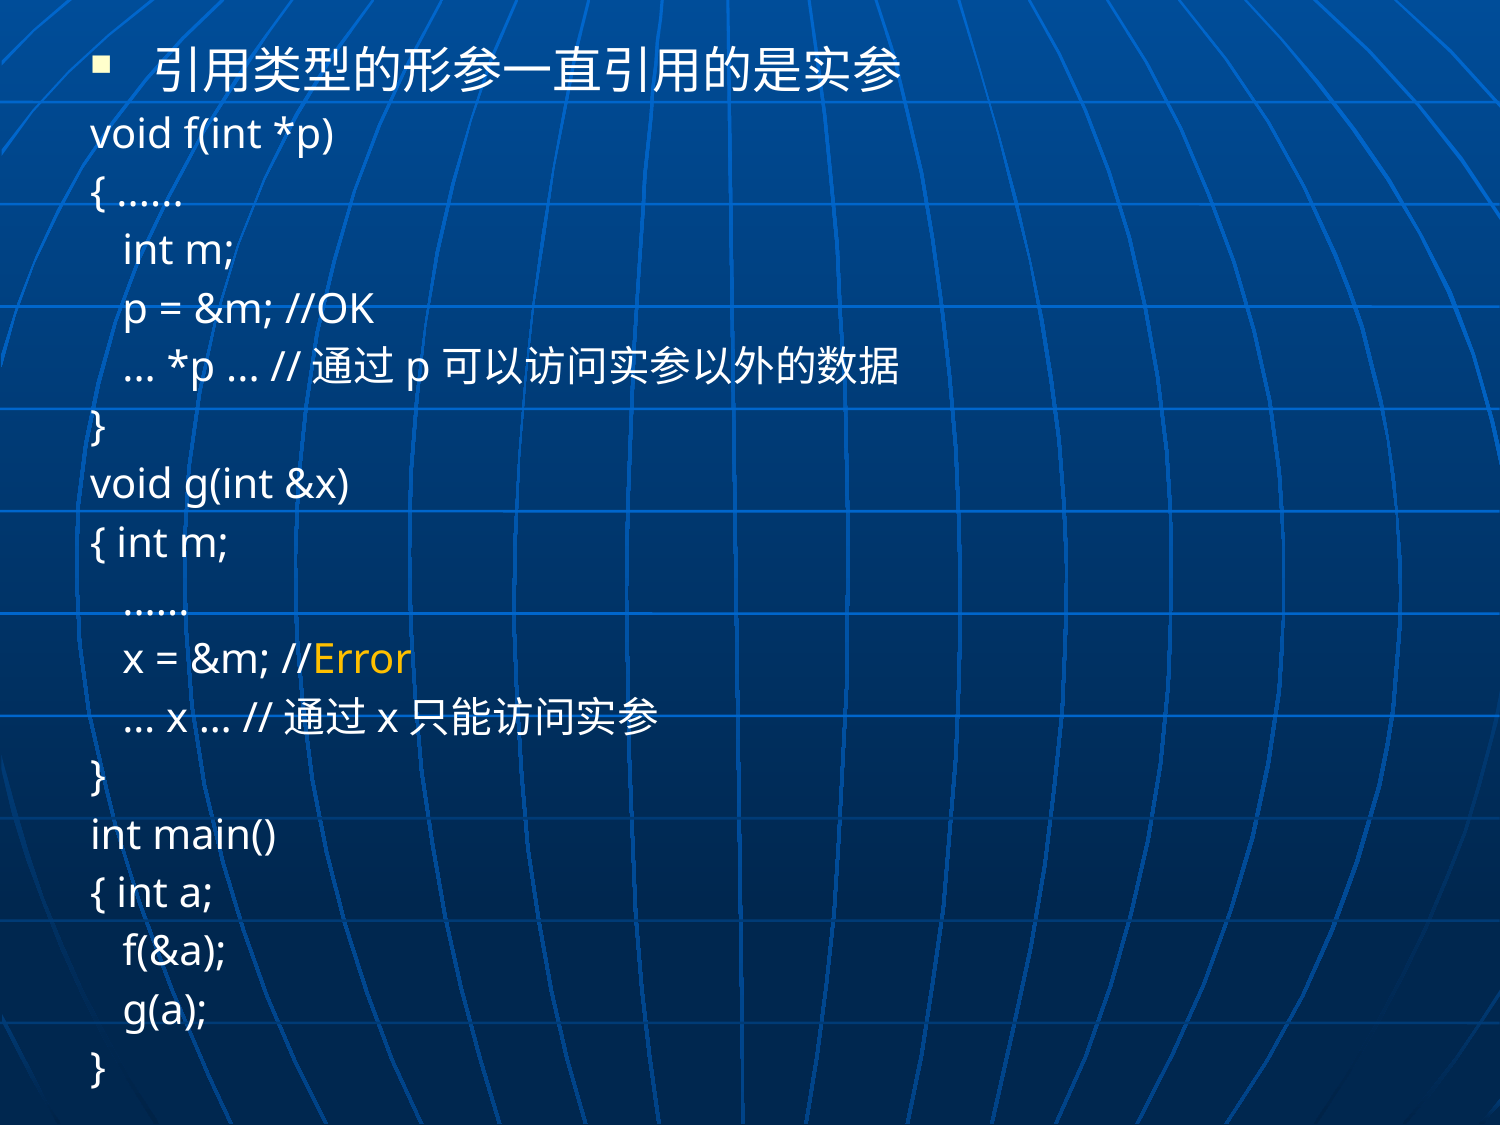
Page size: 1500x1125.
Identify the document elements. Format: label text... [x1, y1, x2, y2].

list 引用类型的形参一直引用的是实参 void f(int *p) { ...... int m; p = &m; //OK ... *p ... //通过p可以访问实参以外的数据 } void g(int &x) { int m; ...... x = &m; //Error … x … //通过x只能访问实参 } int main() { int a; f(&a); g(a); } [75, 42, 1425, 1106]
